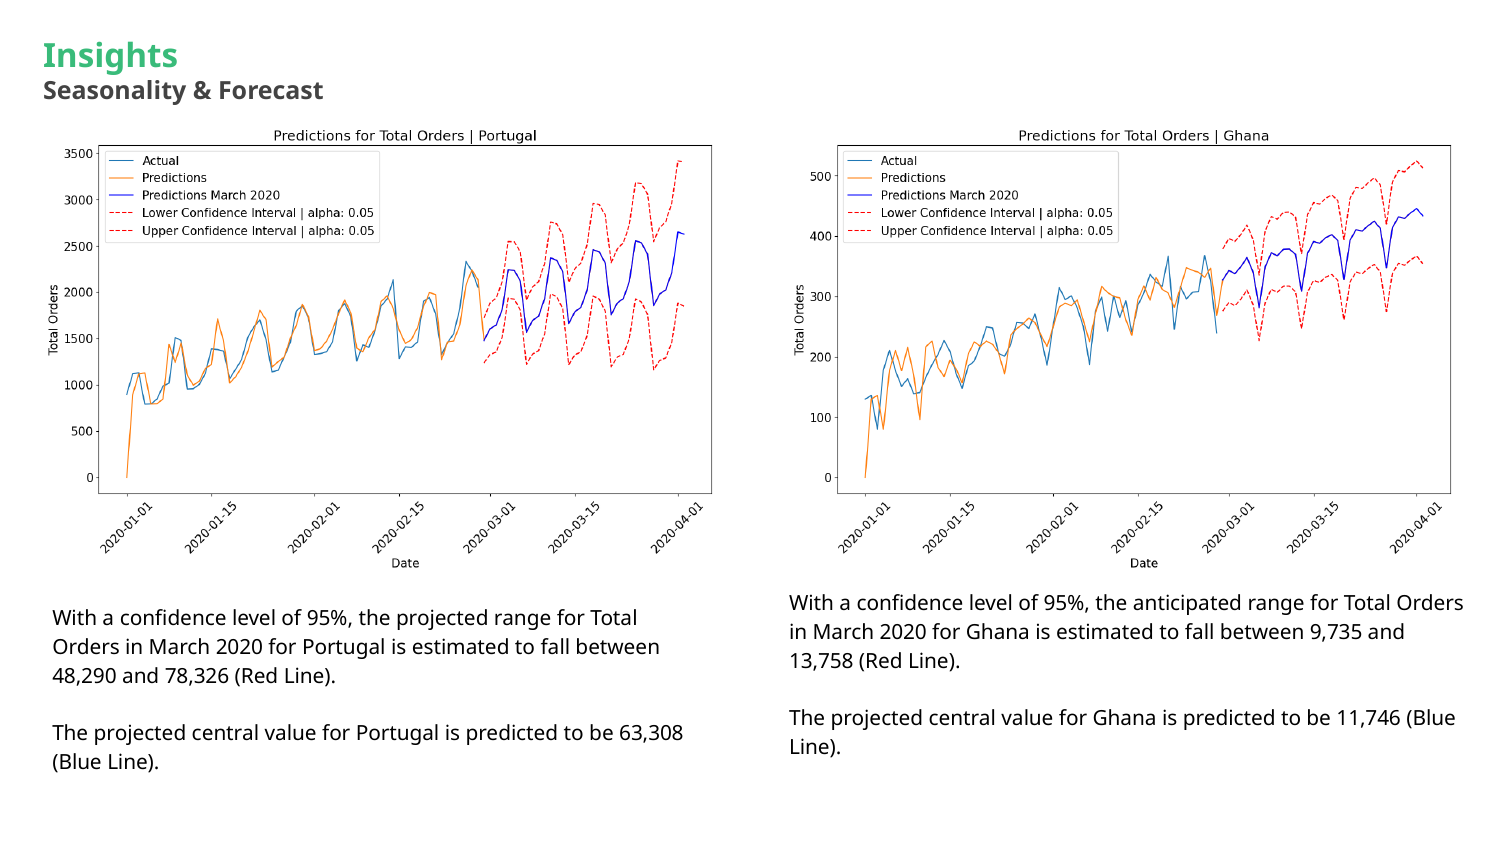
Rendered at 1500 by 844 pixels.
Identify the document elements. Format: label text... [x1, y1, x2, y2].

text_box With a confidence level of 95%, the anticipated range for Total Orders in March 2020 for Ghana is estimated to fall between 9,735 and 13,758 (Red Line). The projected central value for Ghana is predicted to be 11,746 (Blue Line). [789, 586, 1474, 667]
picture [788, 123, 1456, 575]
text_box With a confidence level of 95%, the projected range for Total Orders in March 2020 for Portugal is estimated to fall between 48,290 and 78,326 (Red Line). The projected central value for Portugal is predicted to be 63,308 (Blue Line). [37, 586, 711, 789]
picture [43, 123, 718, 575]
text_box Insights Seasonality & Forecast [37, 28, 744, 94]
